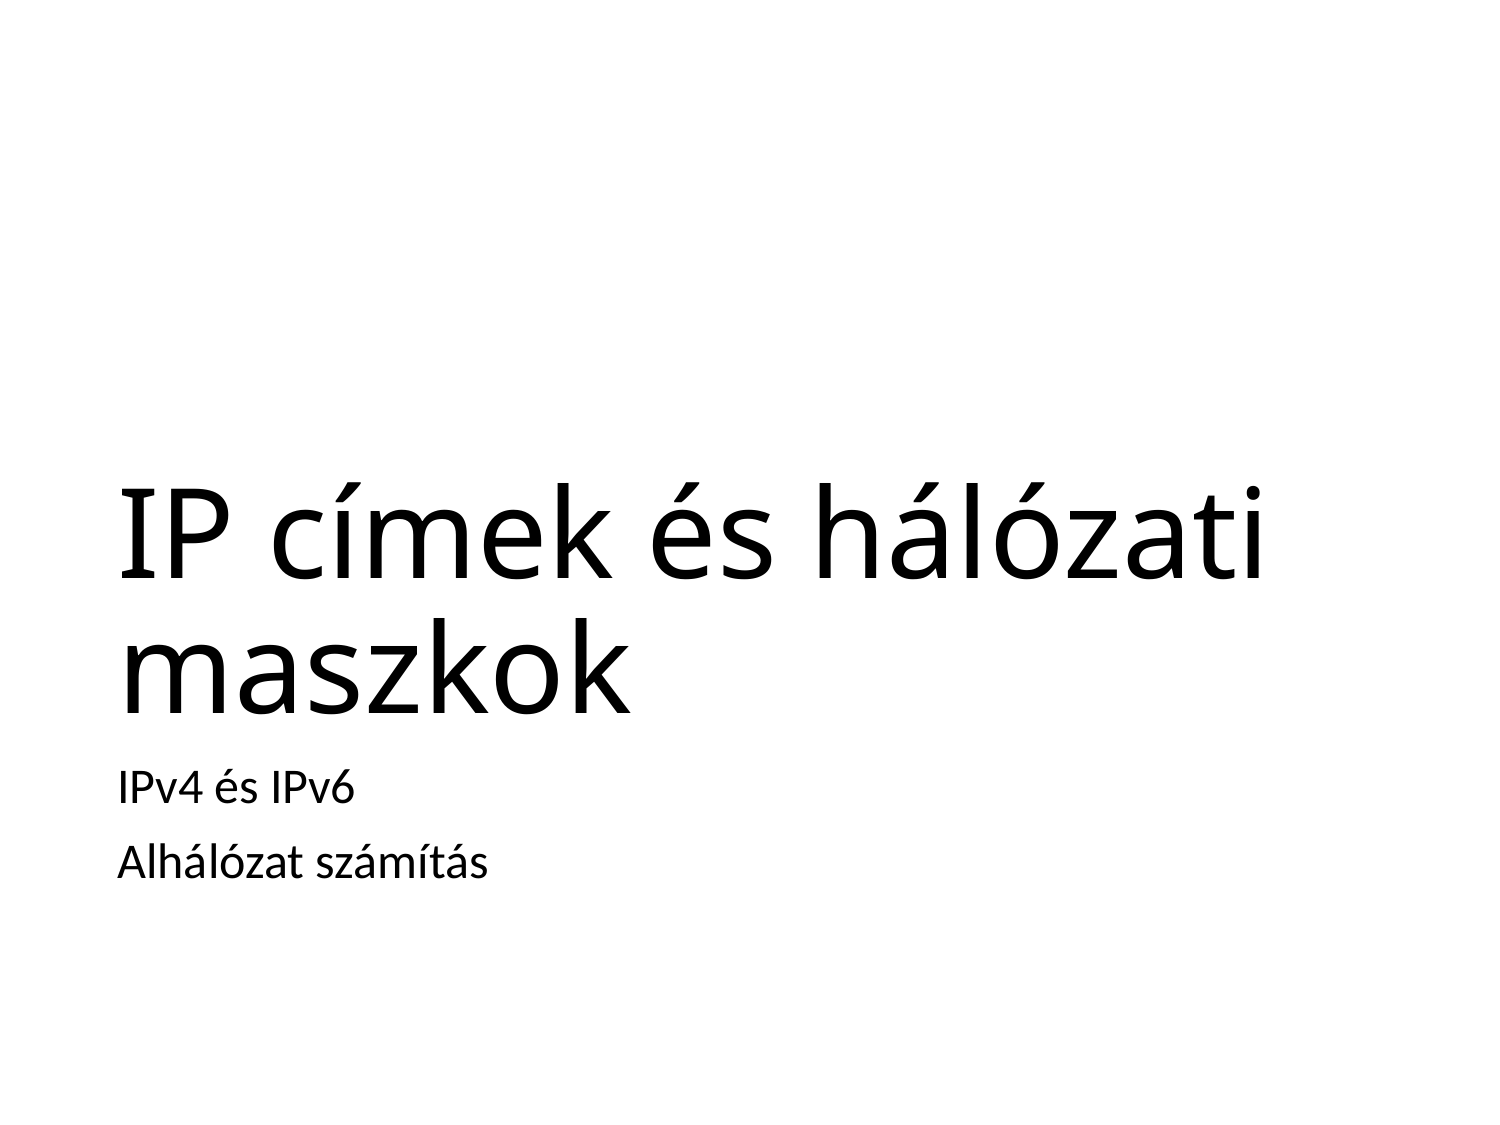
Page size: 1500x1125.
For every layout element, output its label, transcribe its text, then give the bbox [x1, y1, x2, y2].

list IPv4 és IPv6 Alhálózat számítás [102, 752, 1397, 999]
title IP címek és hálózati maszkok [102, 280, 1397, 749]
